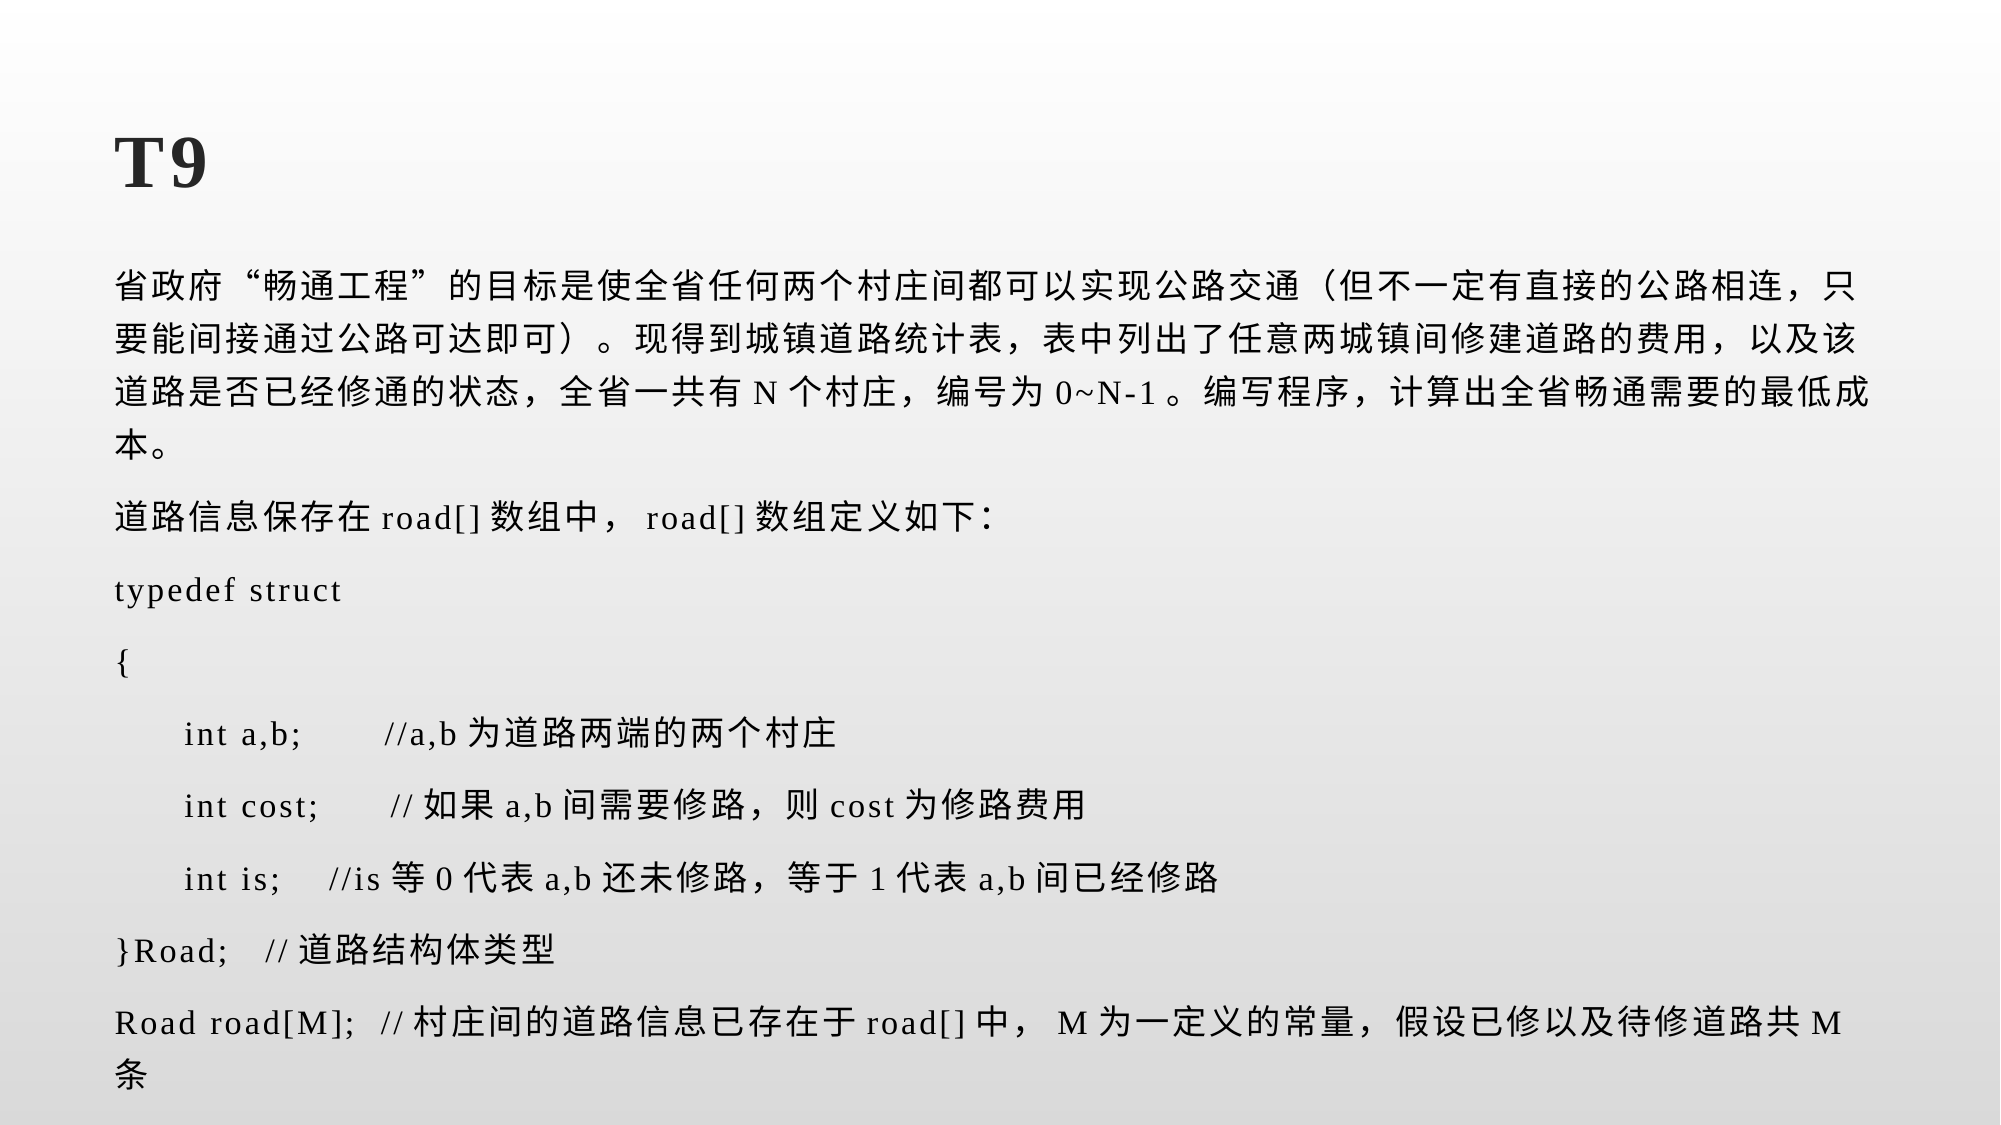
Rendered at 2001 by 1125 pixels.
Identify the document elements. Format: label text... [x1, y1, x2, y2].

title T9 [99, 99, 1900, 216]
list 省政府“畅通工程”的目标是使全省任何两个村庄间都可以实现公路交通（但不一定有直接的公路相连，只要能间接通过公路可达即可）。现得到城镇道路统计表，表中列出了任意两城镇间修建道路的费用，以及该道路是否已经修通的状态，全省一共有N个村庄，编号为0~N-1。编写程序，计算出全省畅通需要的最低成本。 道路信息保存在road[]数组中，road[]数组定义如下： typedef struct { int a,b; //a,b为道路两端的两个村庄 int cost; //如果a,b间需要修路，则cost为修路费用 int is; //is等0代表a,b还未修路，等于1代表a,b间已经修路 }Road; //道路结构体类型 Road road[M]; //村庄间的道路信息已存在于road[]中，M为一定义的常量，假设已修以及待修道路共M条 [99, 244, 1900, 1105]
